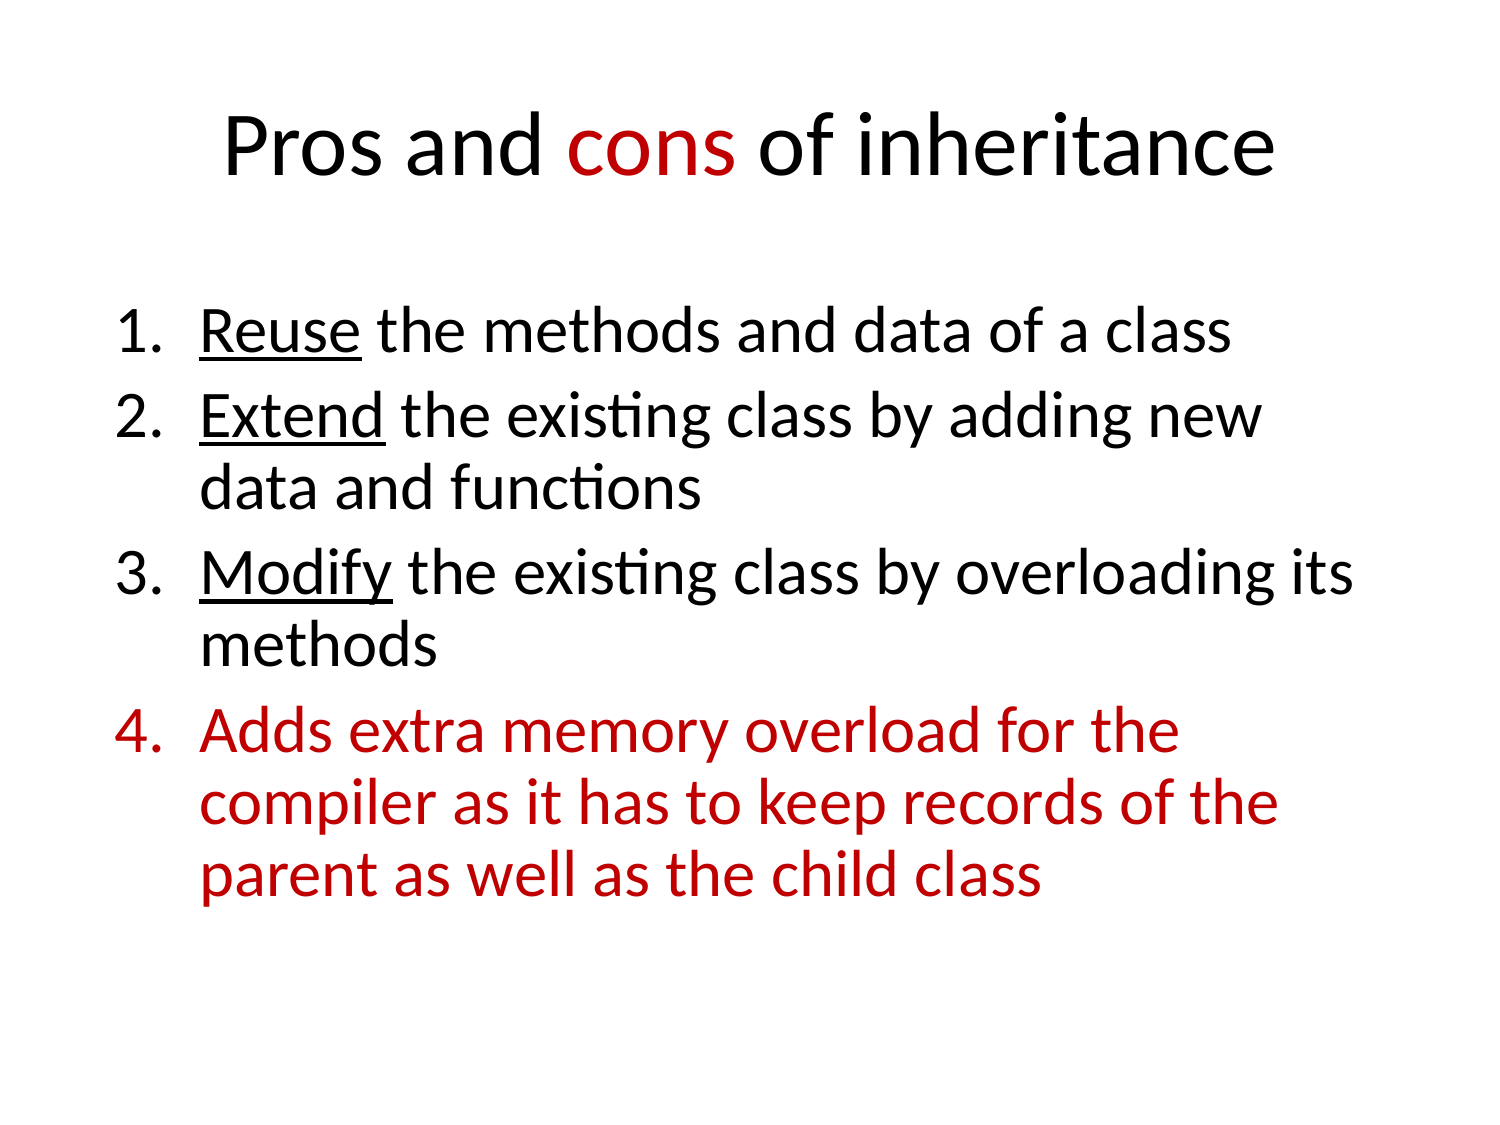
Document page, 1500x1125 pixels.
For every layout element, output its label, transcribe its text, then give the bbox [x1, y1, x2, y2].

title Pros and cons of inheritance [75, 45, 1425, 233]
list Reuse the methods and data of a class Extend the existing class by adding new data and functions Modify the existing class by overloading its methods Adds extra memory overload for the compiler as it has to keep records of the parent as well as the child class [99, 287, 1375, 1013]
